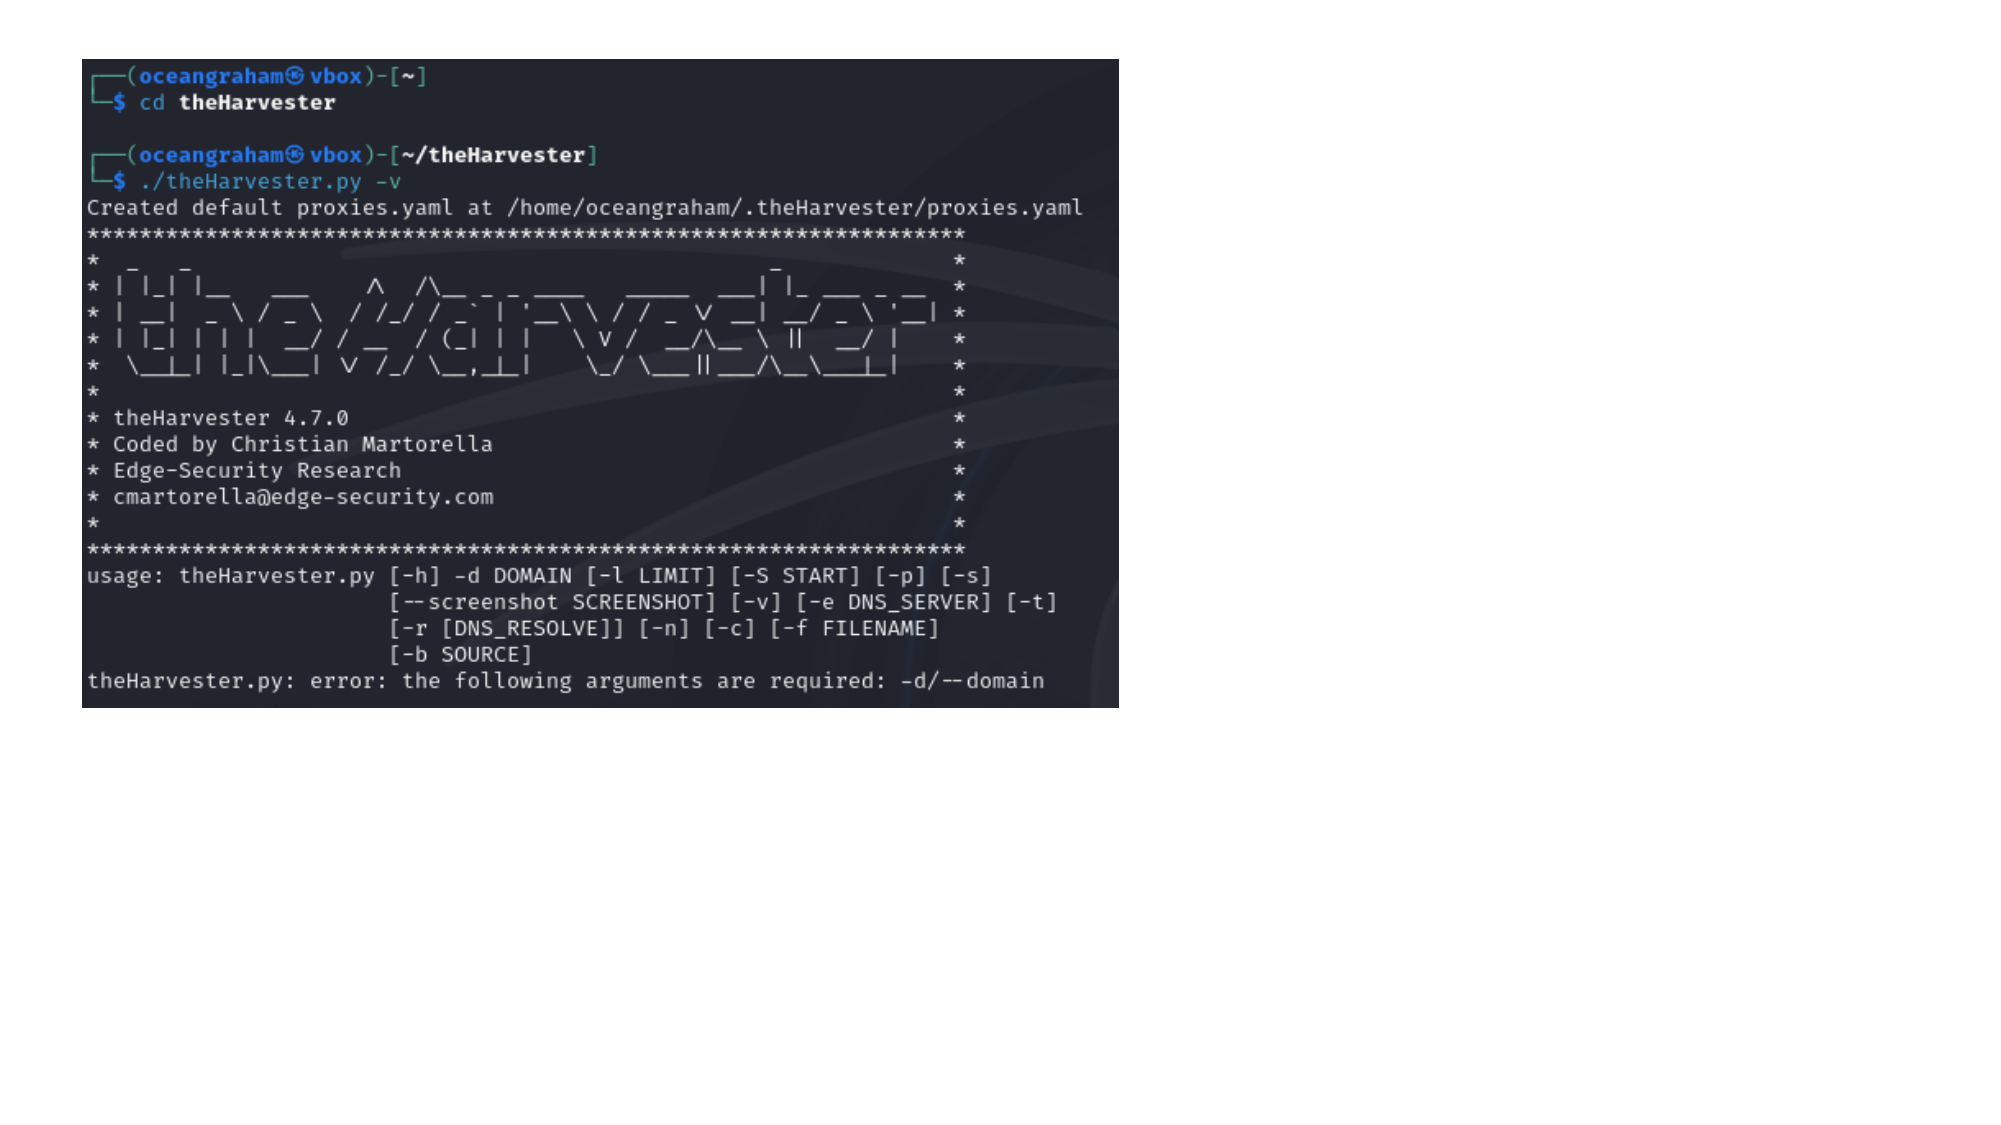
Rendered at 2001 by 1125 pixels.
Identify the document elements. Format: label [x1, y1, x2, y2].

list [81, 59, 1119, 708]
